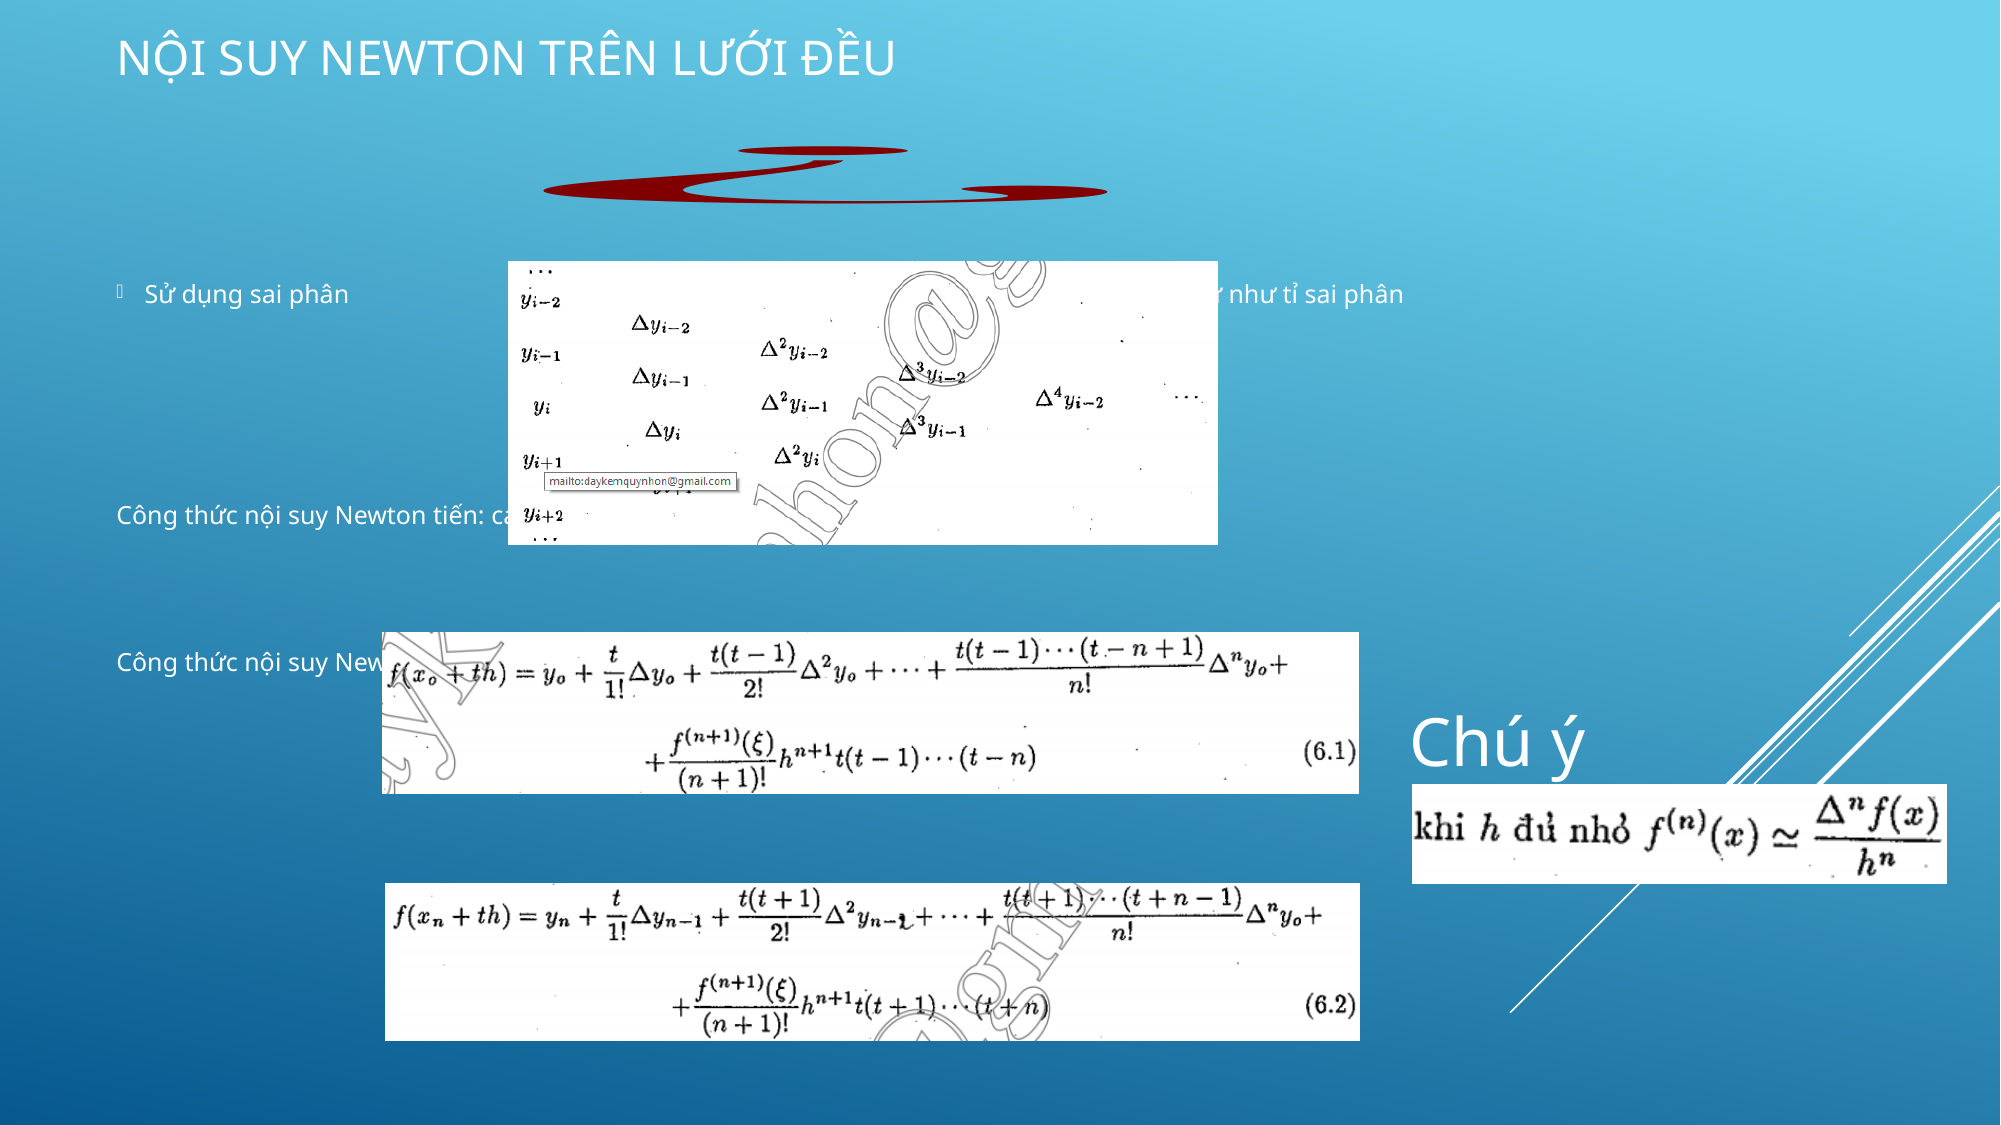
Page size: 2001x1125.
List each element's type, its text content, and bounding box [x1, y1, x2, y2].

picture [507, 261, 1218, 545]
title Nội suy Newton trên lưới đều [101, 19, 1804, 93]
picture [385, 883, 1360, 1041]
picture [382, 631, 1359, 794]
list Sử dụng sai phân thay vì tỉ sai phân, ta vẫn lập bảng tương tự như tỉ sai phân Công thức nội suy Newton tiến: các mốc nội suy tăng dần Công thức nội suy Newton lùi: các mốc nội suy giảm dần [101, 118, 1912, 712]
picture [1412, 784, 1948, 884]
text_box Chú ý [1394, 692, 1912, 833]
